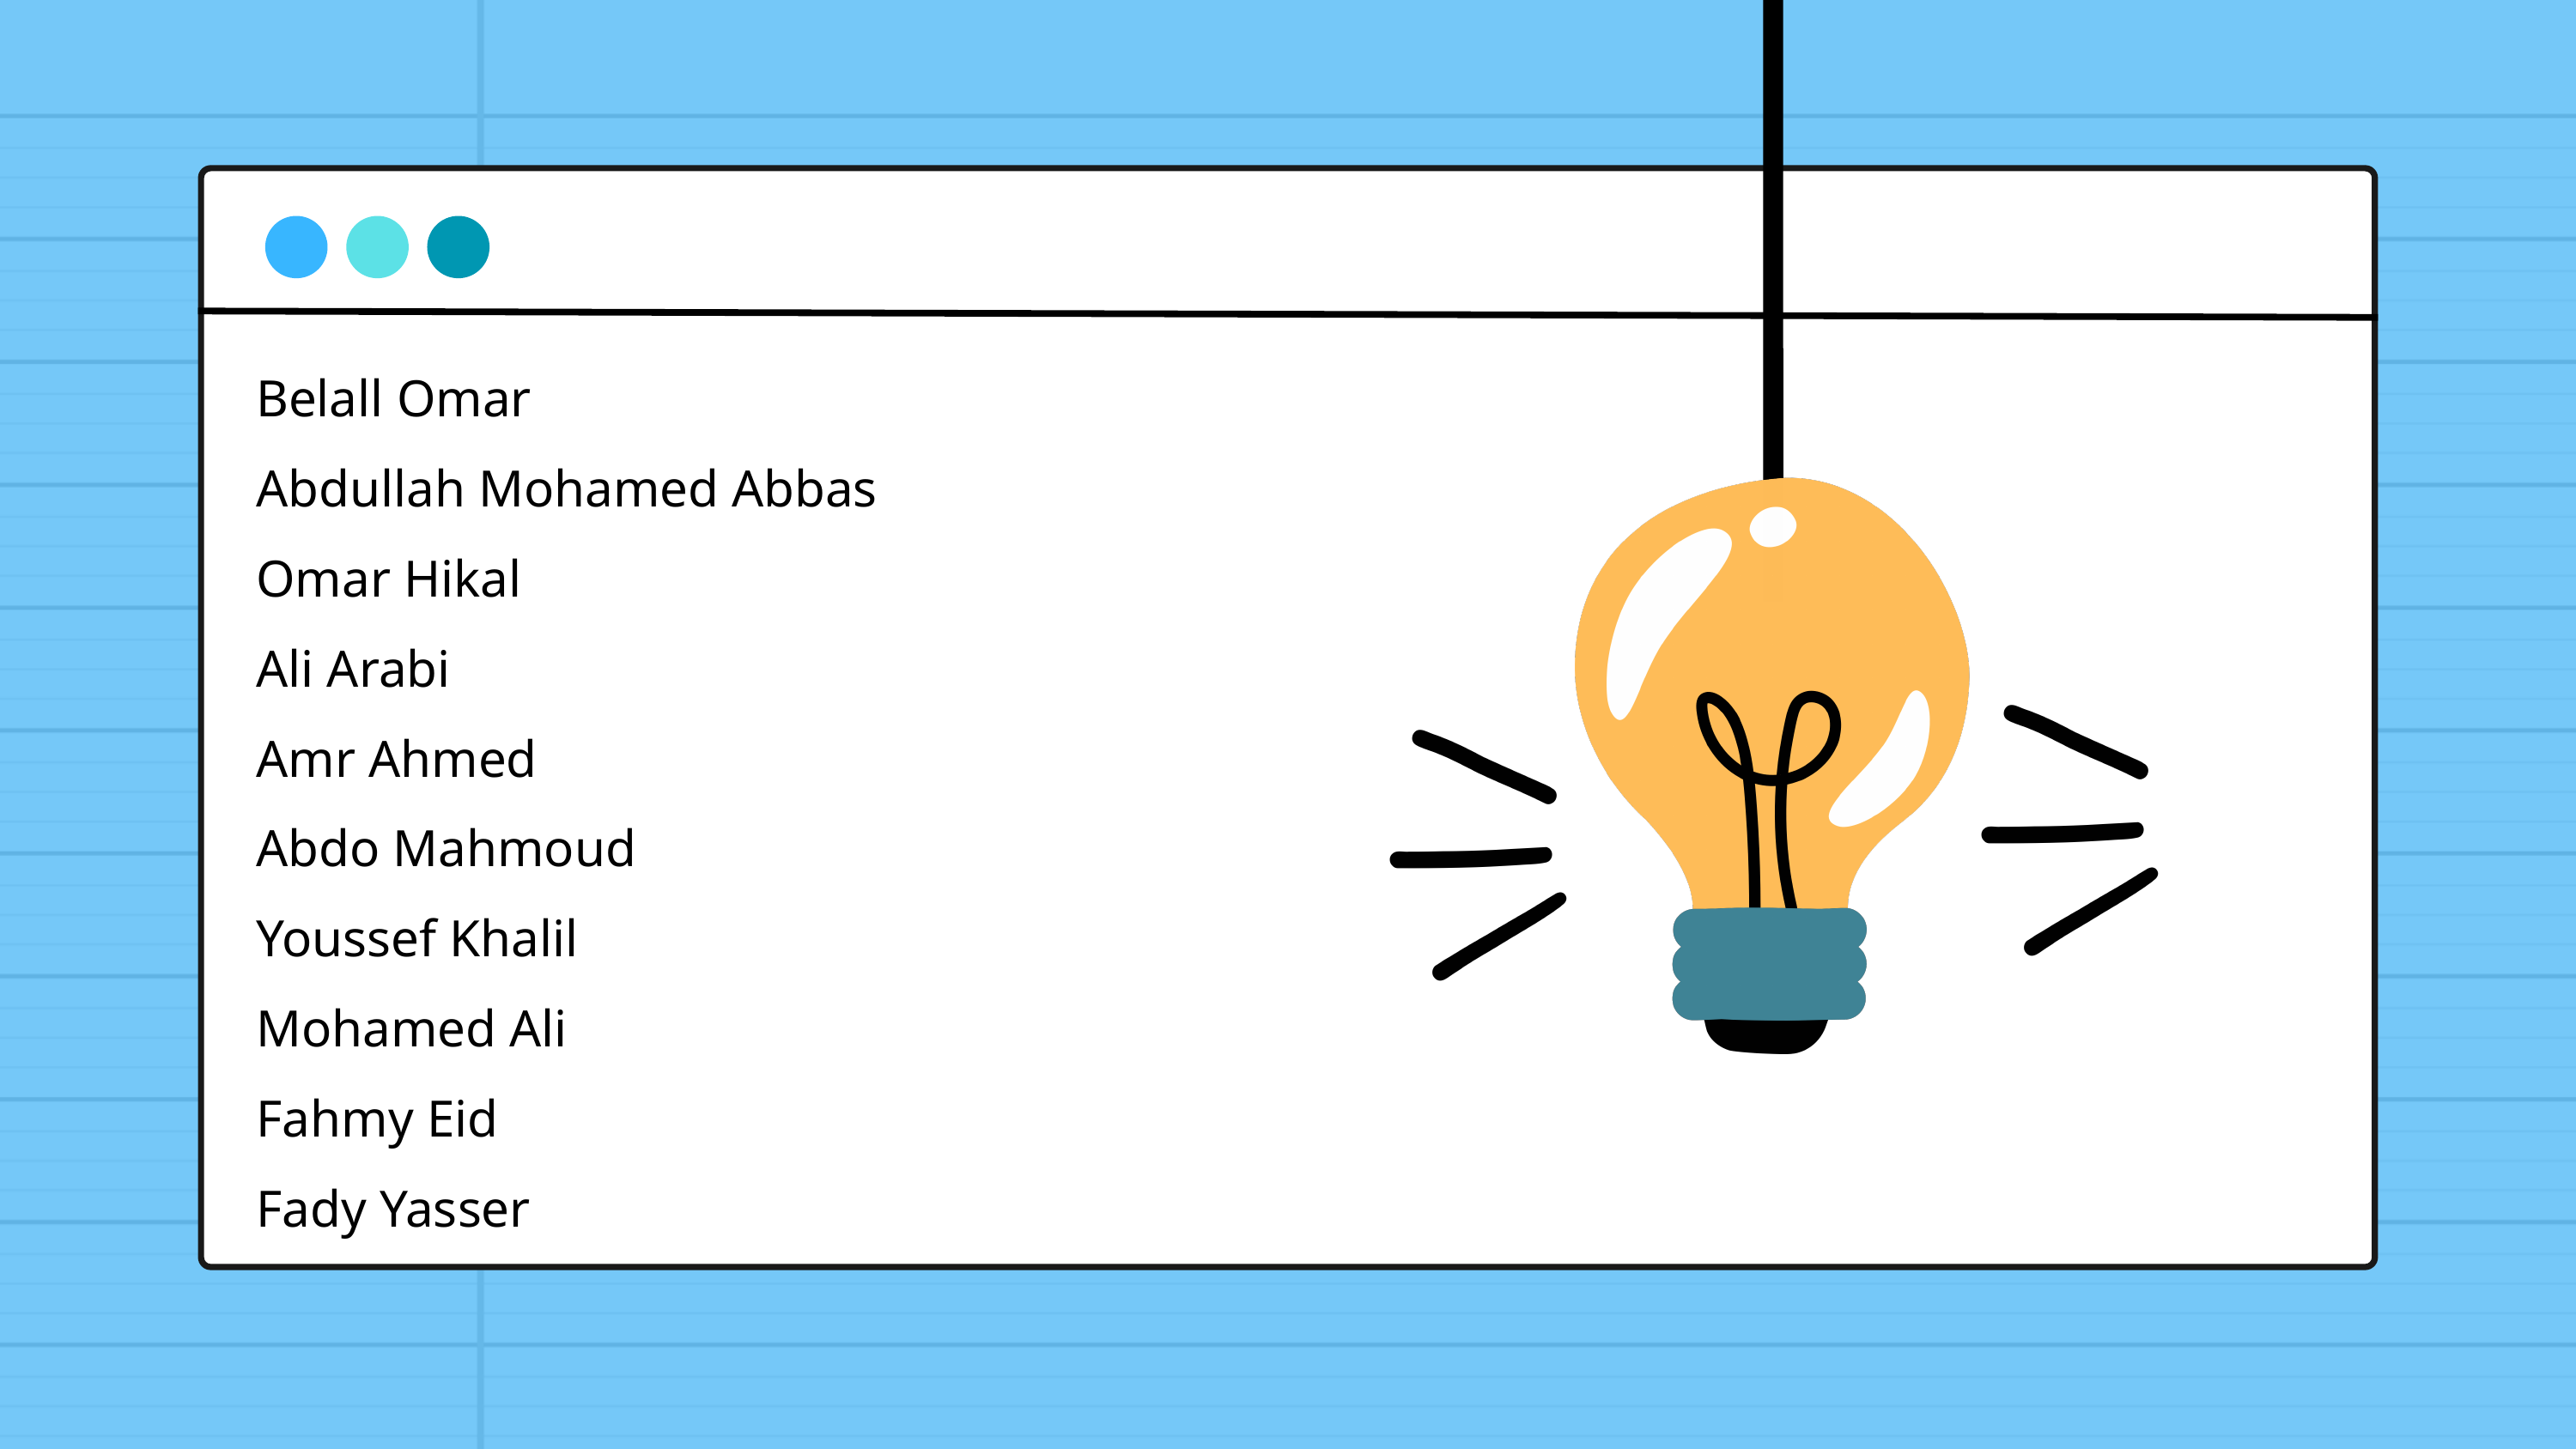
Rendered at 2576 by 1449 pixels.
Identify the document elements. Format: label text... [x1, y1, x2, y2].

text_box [264, 215, 490, 279]
text_box Belall Omar Abdullah Mohamed Abbas Omar Hikal Ali Arabi Amr Ahmed Abdo Mahmoud Youssef Khalil Mohamed Ali Fahmy Eid Fady Yasser [243, 1277, 1532, 1411]
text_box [197, 165, 2379, 1270]
text_box [0, 0, 2576, 1449]
